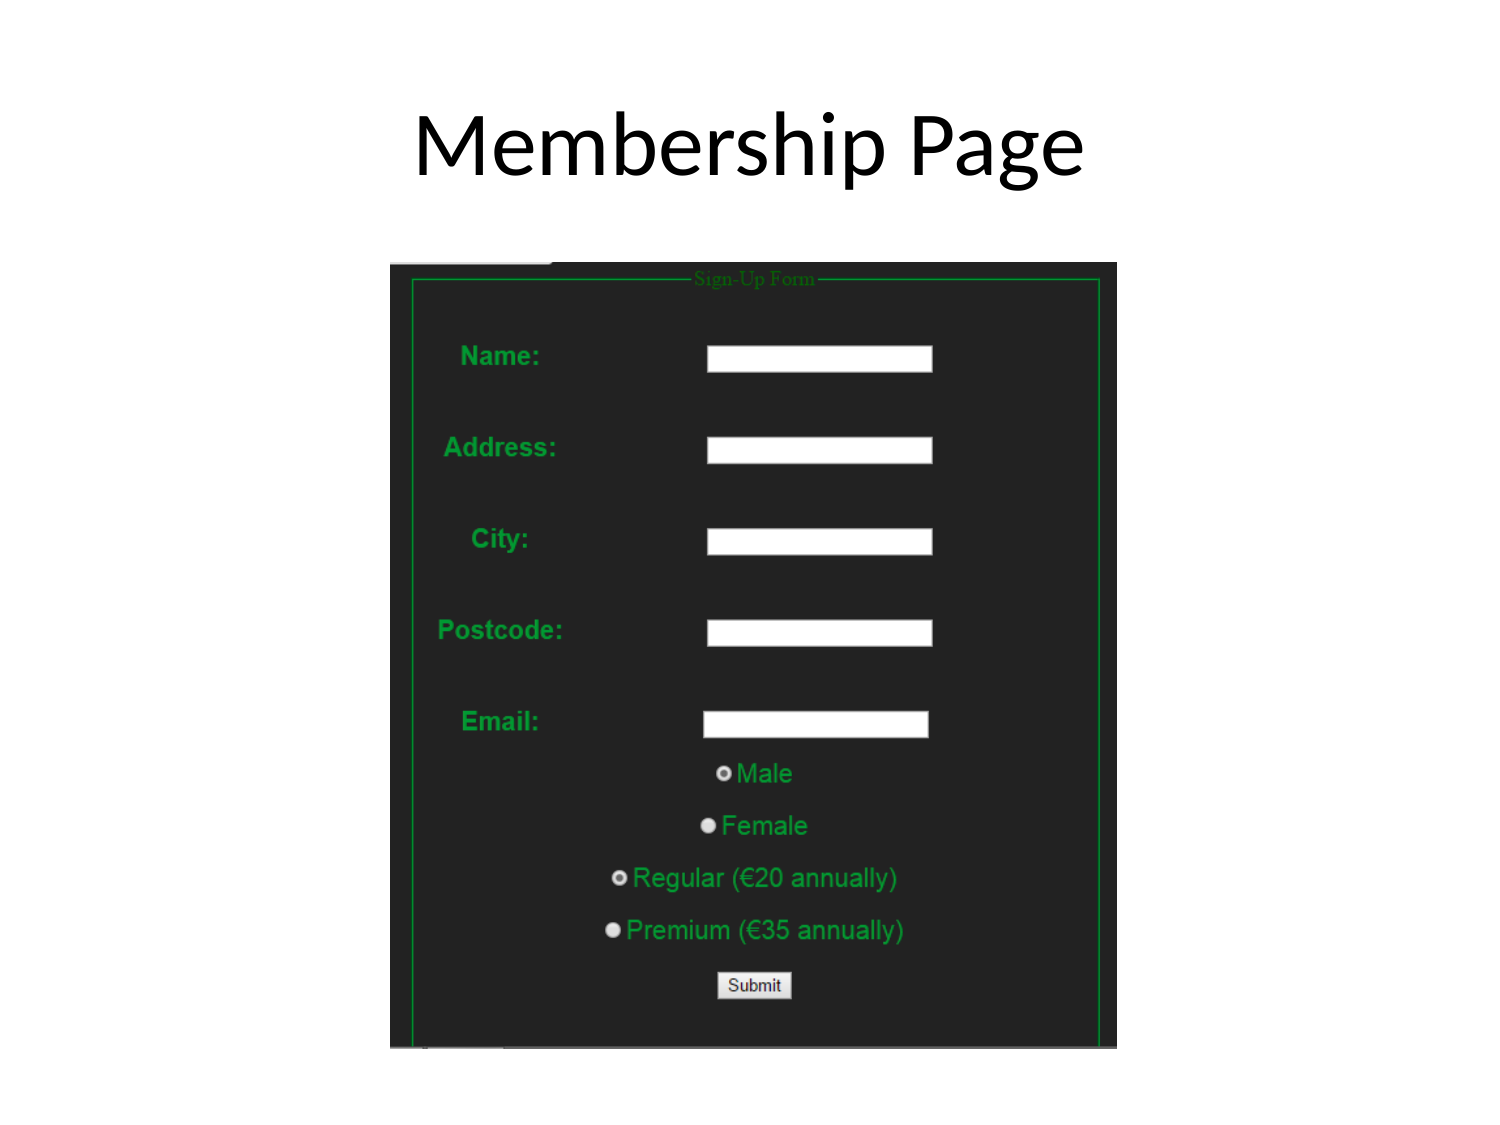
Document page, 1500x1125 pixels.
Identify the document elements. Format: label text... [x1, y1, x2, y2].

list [389, 262, 1117, 1049]
title Membership Page [75, 45, 1425, 233]
